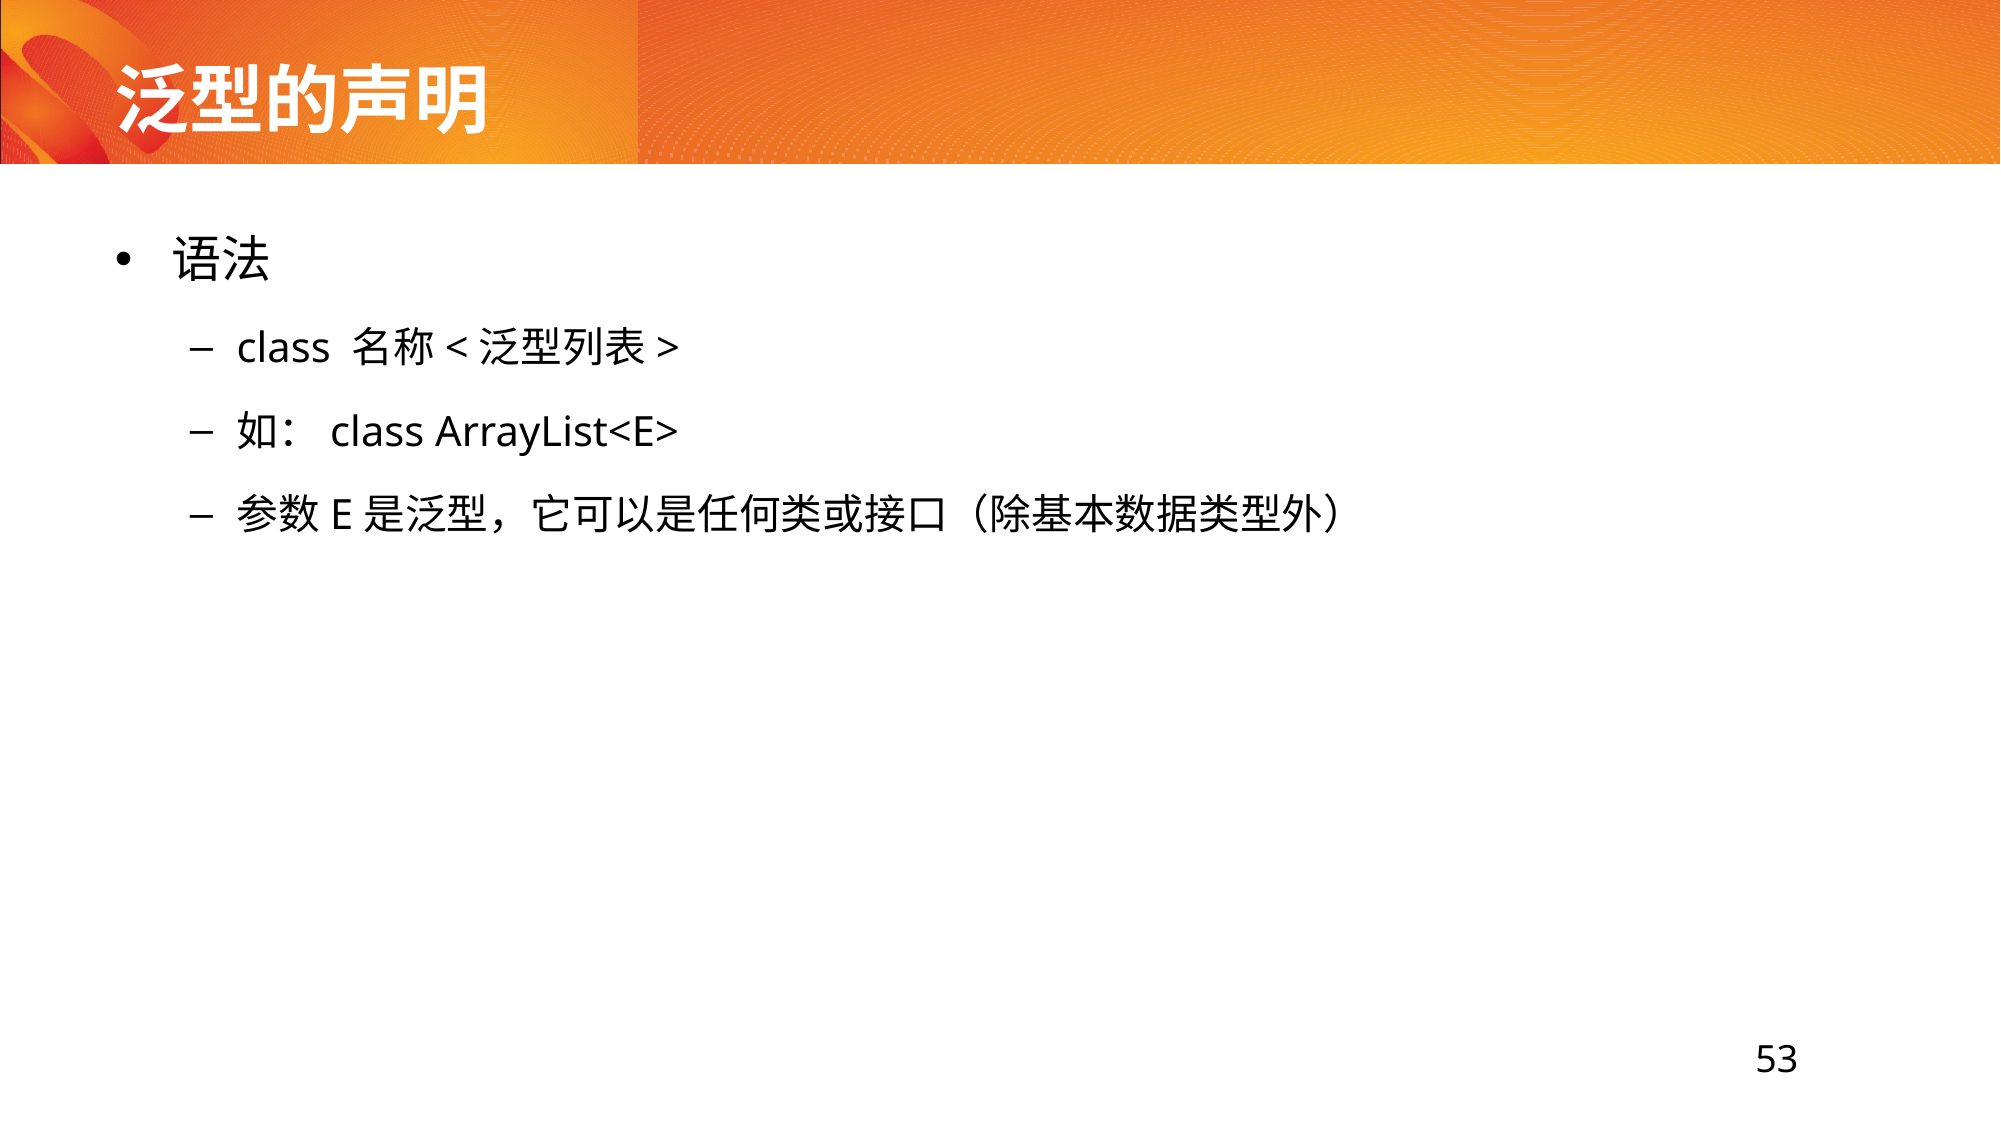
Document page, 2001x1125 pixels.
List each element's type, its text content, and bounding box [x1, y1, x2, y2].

list 语法 class 名称<泛型列表> 如：class ArrayList<E> 参数E是泛型，它可以是任何类或接口（除基本数据类型外） [99, 190, 1900, 1005]
title 泛型的声明 [99, 45, 1900, 167]
picture [0, 0, 2000, 164]
